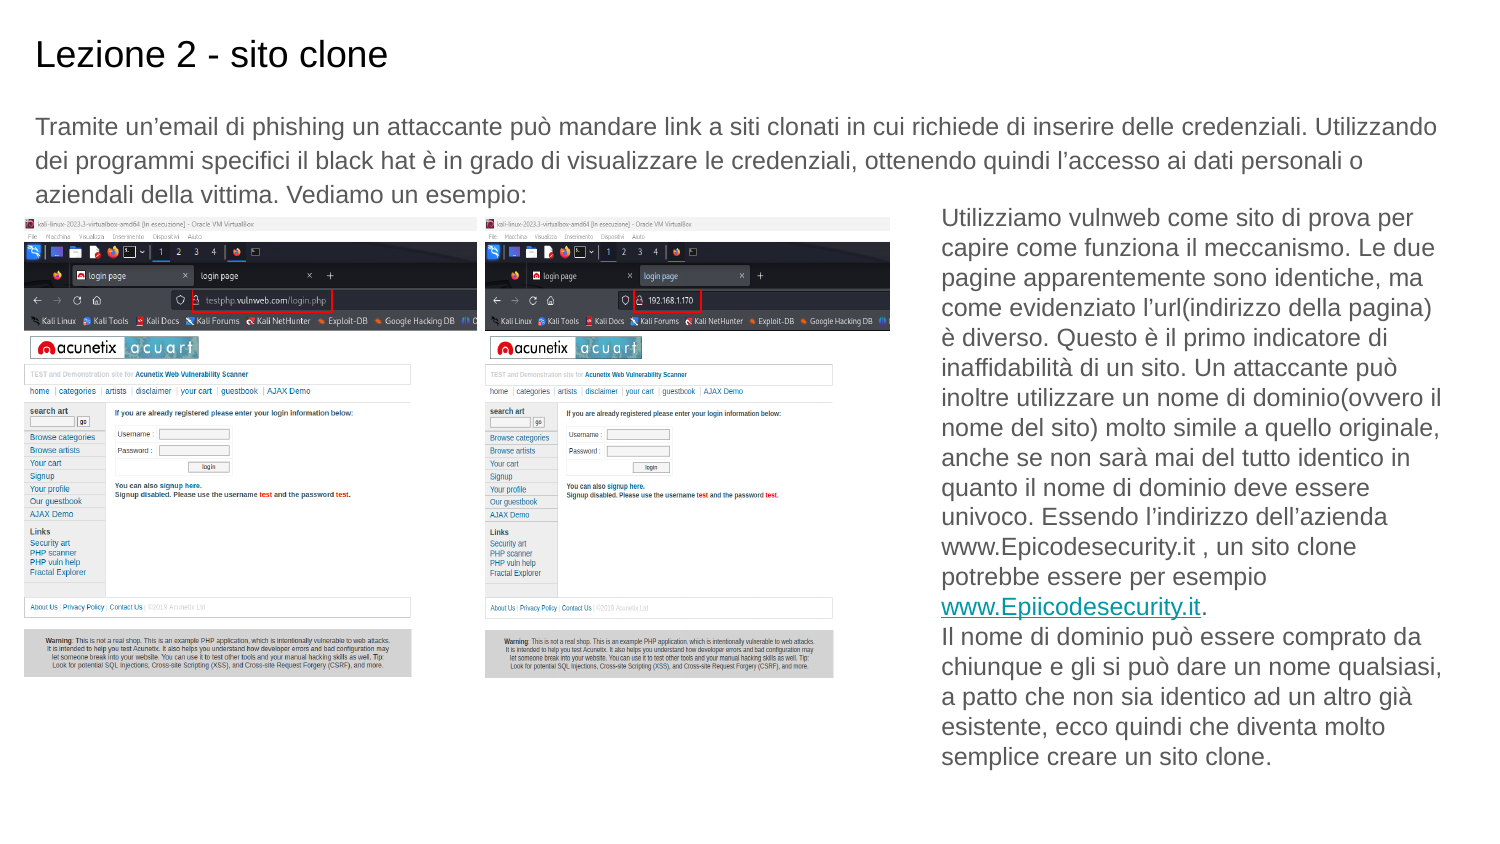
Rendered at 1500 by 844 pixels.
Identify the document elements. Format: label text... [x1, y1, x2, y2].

text_box Utilizziamo vulnweb come sito di prova per capire come funziona il meccanismo. Le due pagine apparentemente sono identiche, ma come evidenziato l’url(indirizzo della pagina) è diverso. Questo è il primo indicatore di inaffidabilità di un sito. Un attaccante può inoltre utilizzare un nome di dominio(ovvero il nome del sito) molto simile a quello originale, anche se non sarà mai del tutto identico in quanto il nome di dominio deve essere univoco. Essendo l’indirizzo dell’azienda www.Epicodesecurity.it , un sito clone potrebbe essere per esempio www.Epiicodesecurity.it. Il nome di dominio può essere comprato da chiunque e gli si può dare un nome qualsiasi, a patto che non sia identico ad un altro già esistente, ecco quindi che diventa molto semplice creare un sito clone. [926, 186, 1469, 786]
list Tramite un’email di phishing un attaccante può mandare link a siti clonati in cui richiede di inserire delle credenziali. Utilizzando dei programmi specifici il black hat è in grado di visualizzare le credenziali, ottenendo quindi l’accesso ai dati personali o aziendali della vittima. Vediamo un esempio: [19, 90, 1483, 831]
picture [23, 217, 477, 780]
title Lezione 2 - sito clone [19, 15, 1418, 90]
picture [485, 217, 890, 780]
